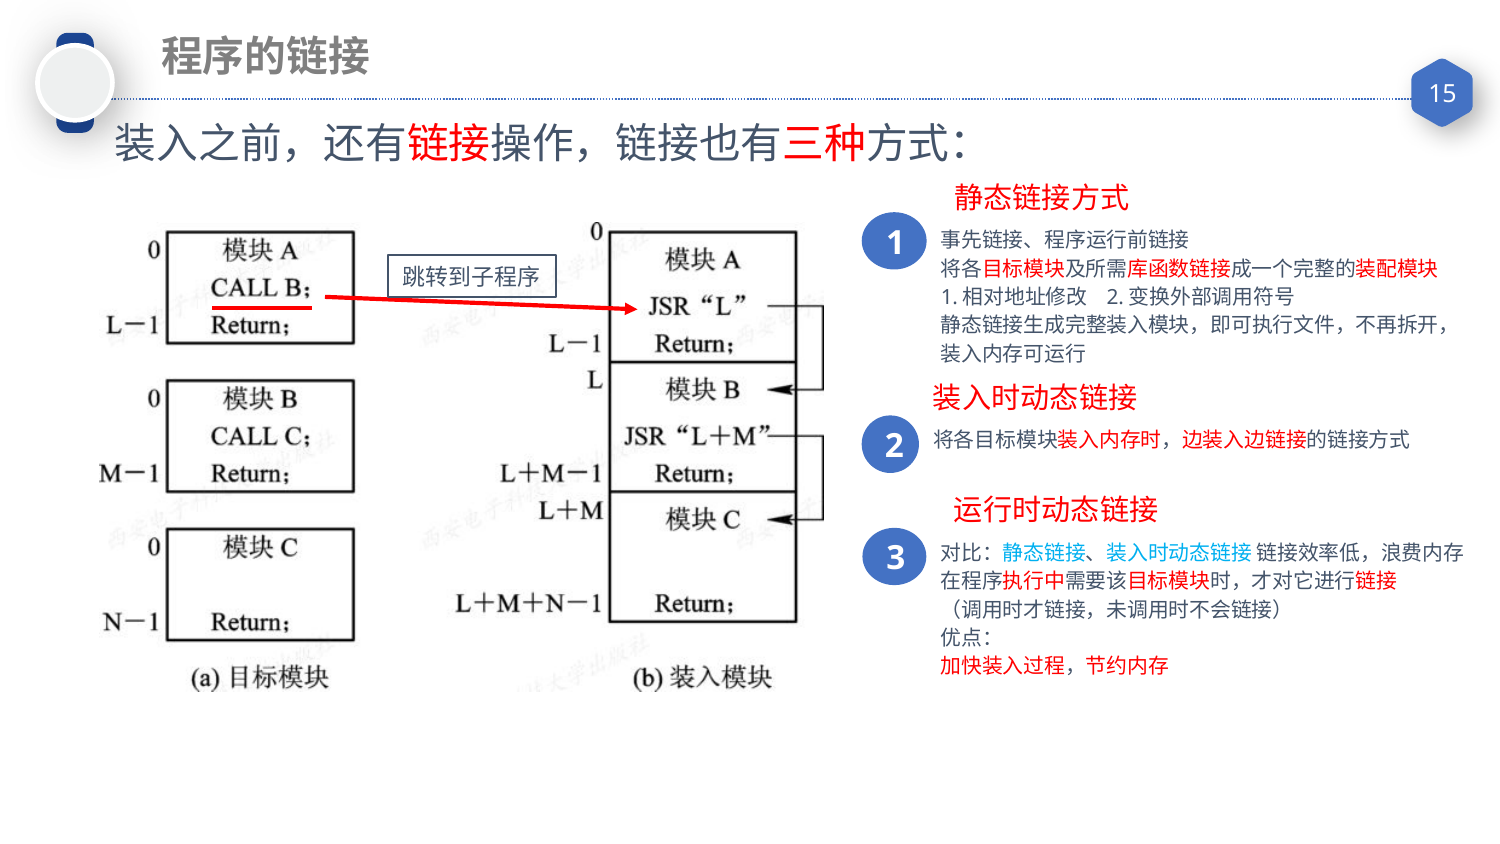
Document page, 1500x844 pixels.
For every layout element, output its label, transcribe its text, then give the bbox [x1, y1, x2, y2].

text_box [324, 296, 638, 310]
text_box 装入之前，还有链接操作，链接也有三种方式： [99, 109, 1014, 175]
text_box 程序的链接 [150, 23, 679, 85]
picture [99, 222, 824, 692]
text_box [861, 171, 1500, 373]
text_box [862, 484, 1488, 686]
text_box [861, 371, 1465, 473]
